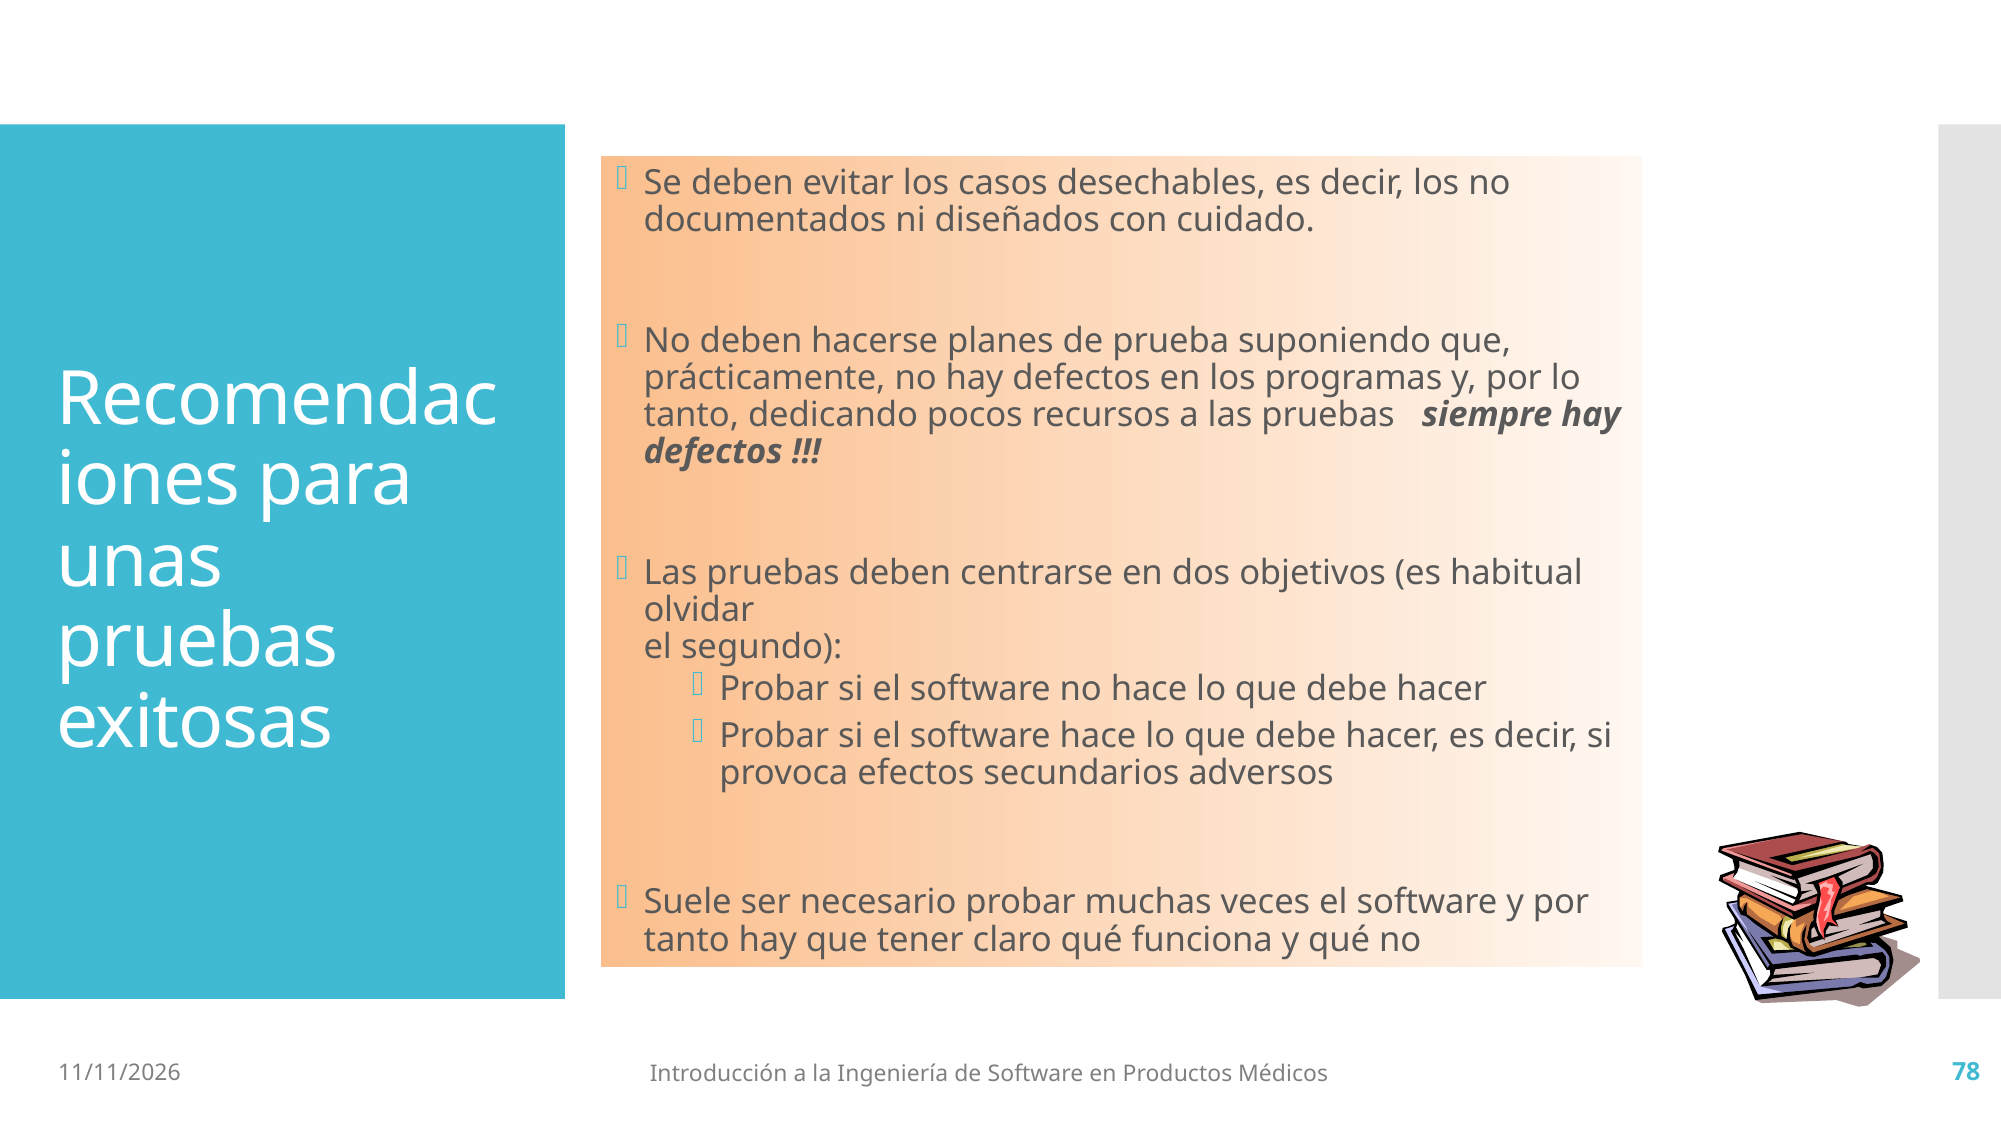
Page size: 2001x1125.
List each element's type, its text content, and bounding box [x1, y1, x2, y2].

title Recomendaciones para unas pruebas exitosas [41, 184, 525, 940]
picture [1717, 830, 1922, 1009]
footer Introducción a la Ingeniería de Software en Productos Médicos [634, 1042, 1605, 1103]
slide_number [43, 1042, 493, 1103]
slide_number 78 [1744, 1042, 1996, 1103]
list Se deben evitar los casos desechables, es decir, los no documentados ni diseñados con cuidado. No deben hacerse planes de prueba suponiendo que, prácticamente, no hay defectos en los programas y, por lo tanto, dedicando pocos recursos a las pruebas siempre hay defectos !!! Las pruebas deben centrarse en dos objetivos (es habitual olvidar el segundo): Probar si el software no hace lo que debe hacer Probar si el software hace lo que debe hacer, es decir, si provoca efectos secundarios adversos Suele ser necesario probar muchas veces el software y por tanto hay que tener claro qué funciona y qué no [601, 156, 1643, 967]
